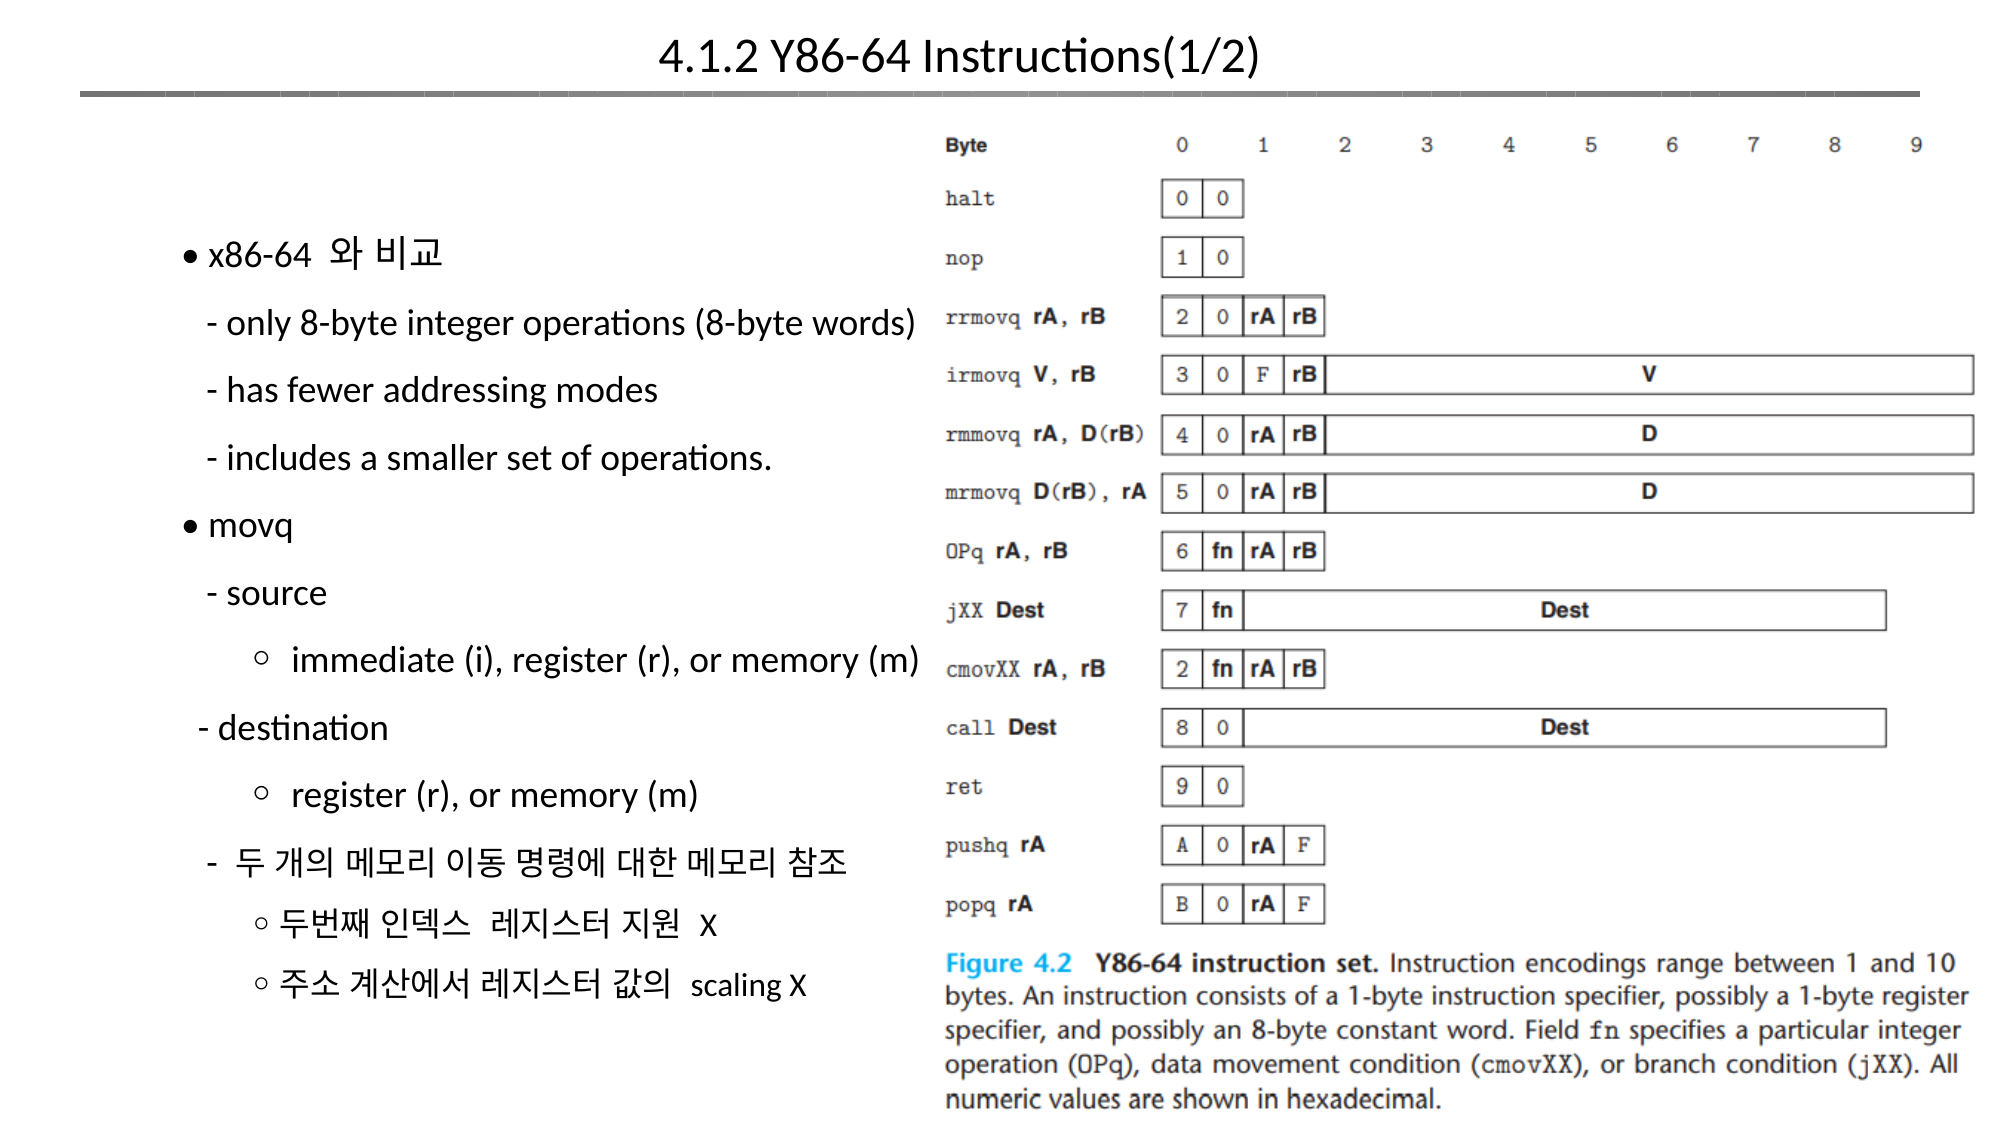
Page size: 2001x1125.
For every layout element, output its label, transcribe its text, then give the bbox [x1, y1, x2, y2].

text_box [78, 89, 1922, 99]
text_box • x86-64 와 비교 - only 8-byte integer operations (8-byte words) - has fewer addressing modes - includes a smaller set of operations. • movq - source ￮ immediate (i), register (r), or memory (m) - destination ￮ register (r), or memory (m) - 두 개의 메모리 이동 명령에 대한 메모리 참조 ￮ 두번째 인덱스 레지스터 지원 X ￮ 주소 계산에서 레지스터 값의 scaling X [166, 200, 941, 1125]
text_box 4.1.2 Y86-64 Instructions(1/2) [643, 14, 1357, 90]
picture [941, 118, 2000, 1125]
